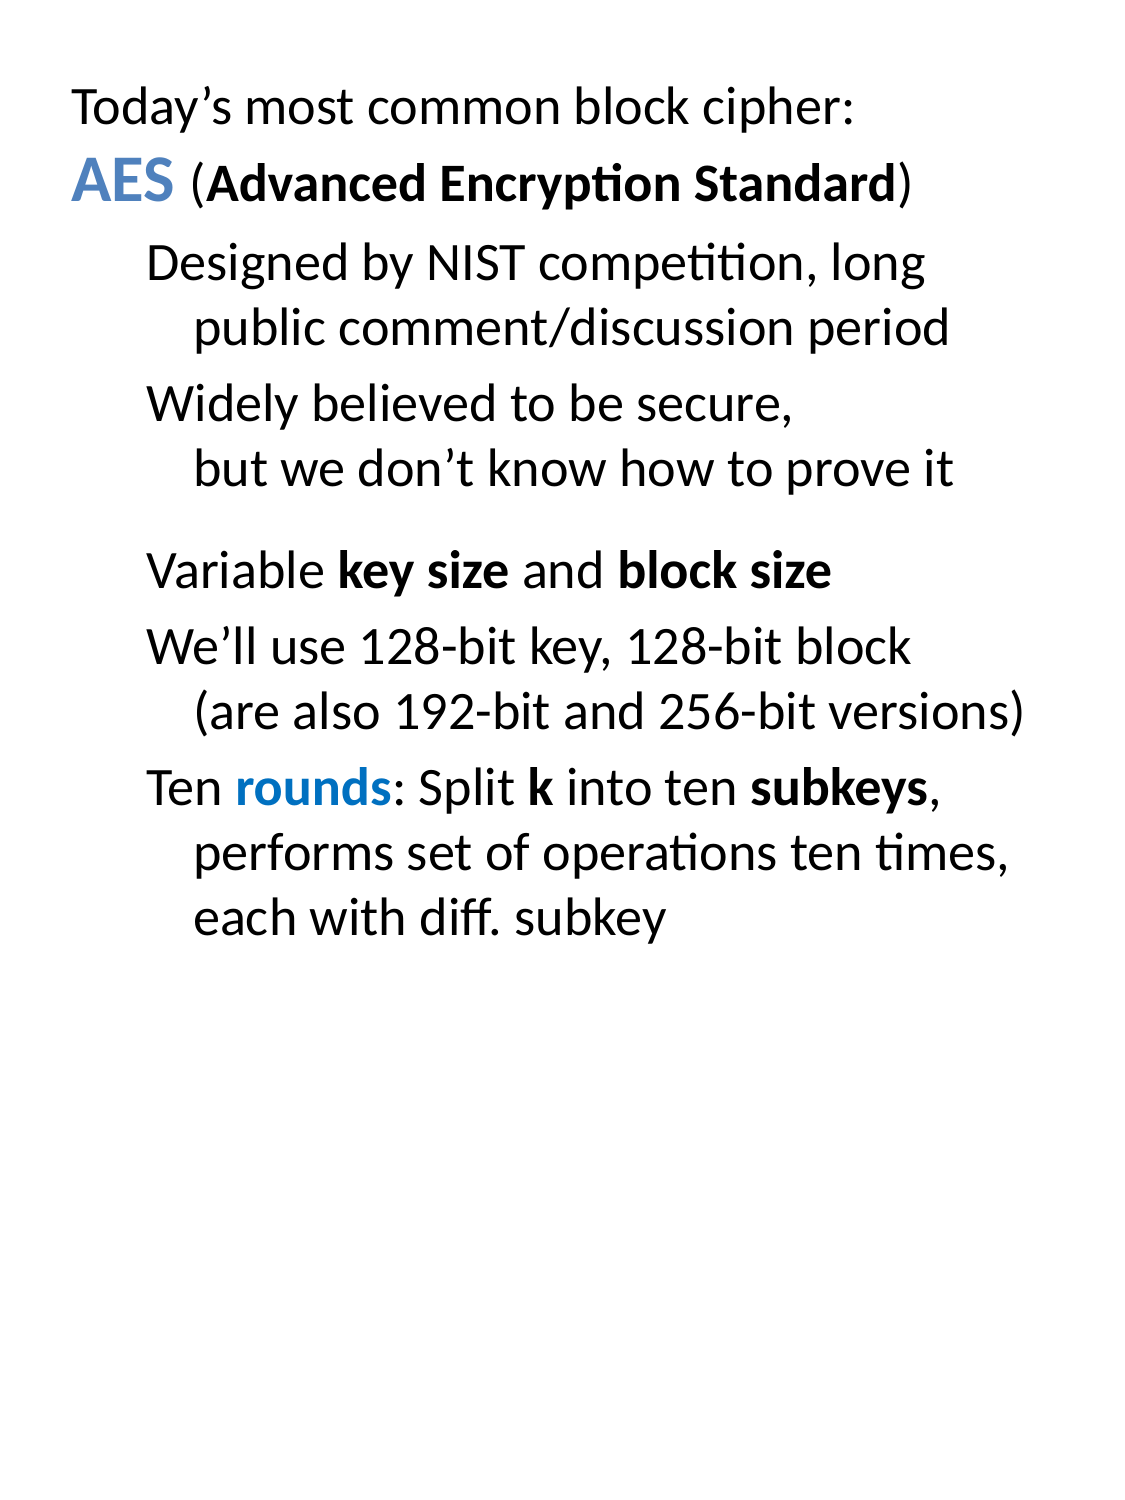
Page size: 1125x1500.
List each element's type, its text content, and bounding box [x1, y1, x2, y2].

list Today’s most common block cipher: AES (Advanced Encryption Standard) Designed by NIST competition, long public comment/discussion period Widely believed to be secure, but we don’t know how to prove it Variable key size and block size We’ll use 128-bit key, 128-bit block (are also 192-bit and 256-bit versions) Ten rounds: Split k into ten subkeys, performs set of operations ten times, each with diff. subkey [56, 62, 1069, 1200]
